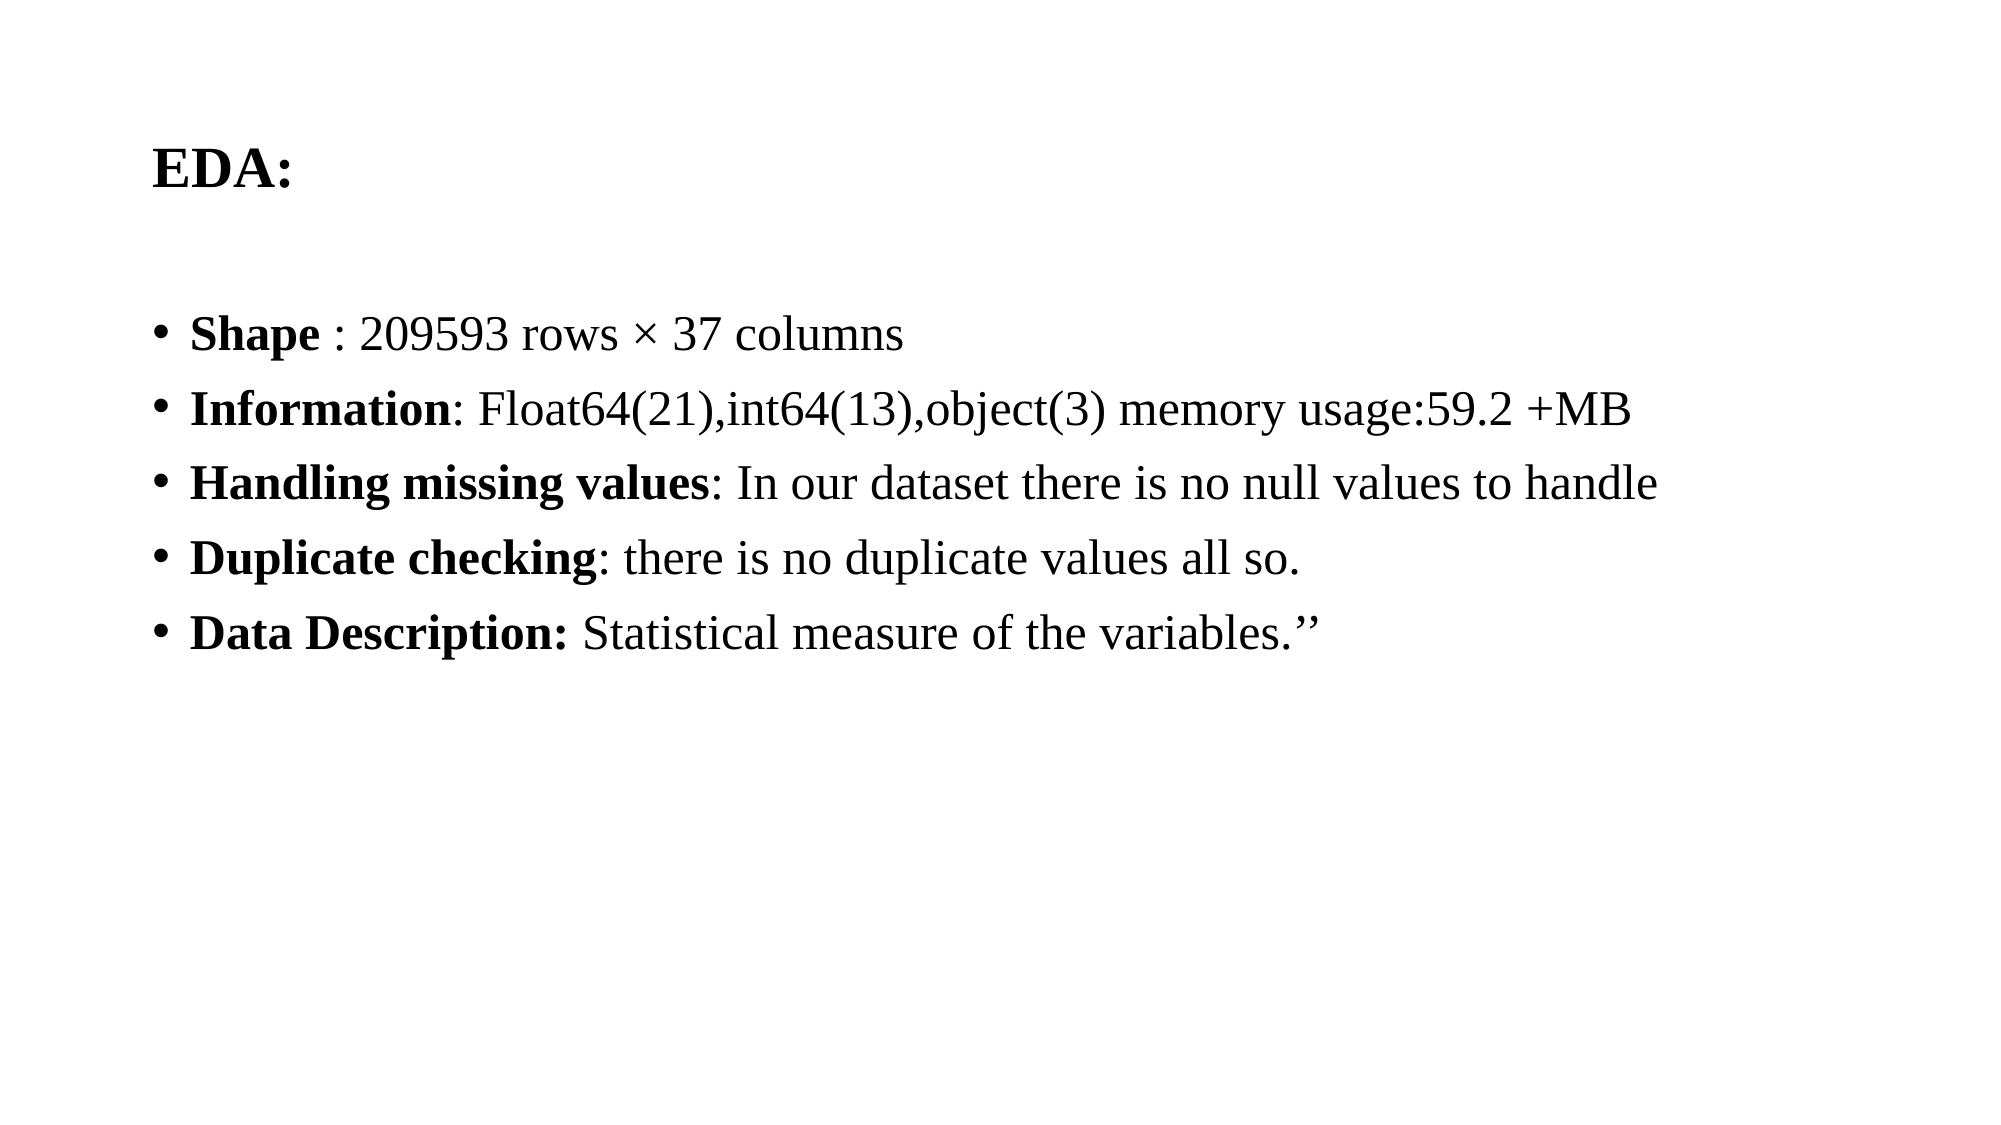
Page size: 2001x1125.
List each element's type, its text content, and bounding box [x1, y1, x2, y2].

list Shape : 209593 rows × 37 columns Information: Float64(21),int64(13),object(3) memory usage:59.2 +MB Handling missing values: In our dataset there is no null values to handle Duplicate checking: there is no duplicate values all so. Data Description: Statistical measure of the variables.’’ [137, 299, 1863, 1014]
title EDA: [137, 59, 1863, 278]
